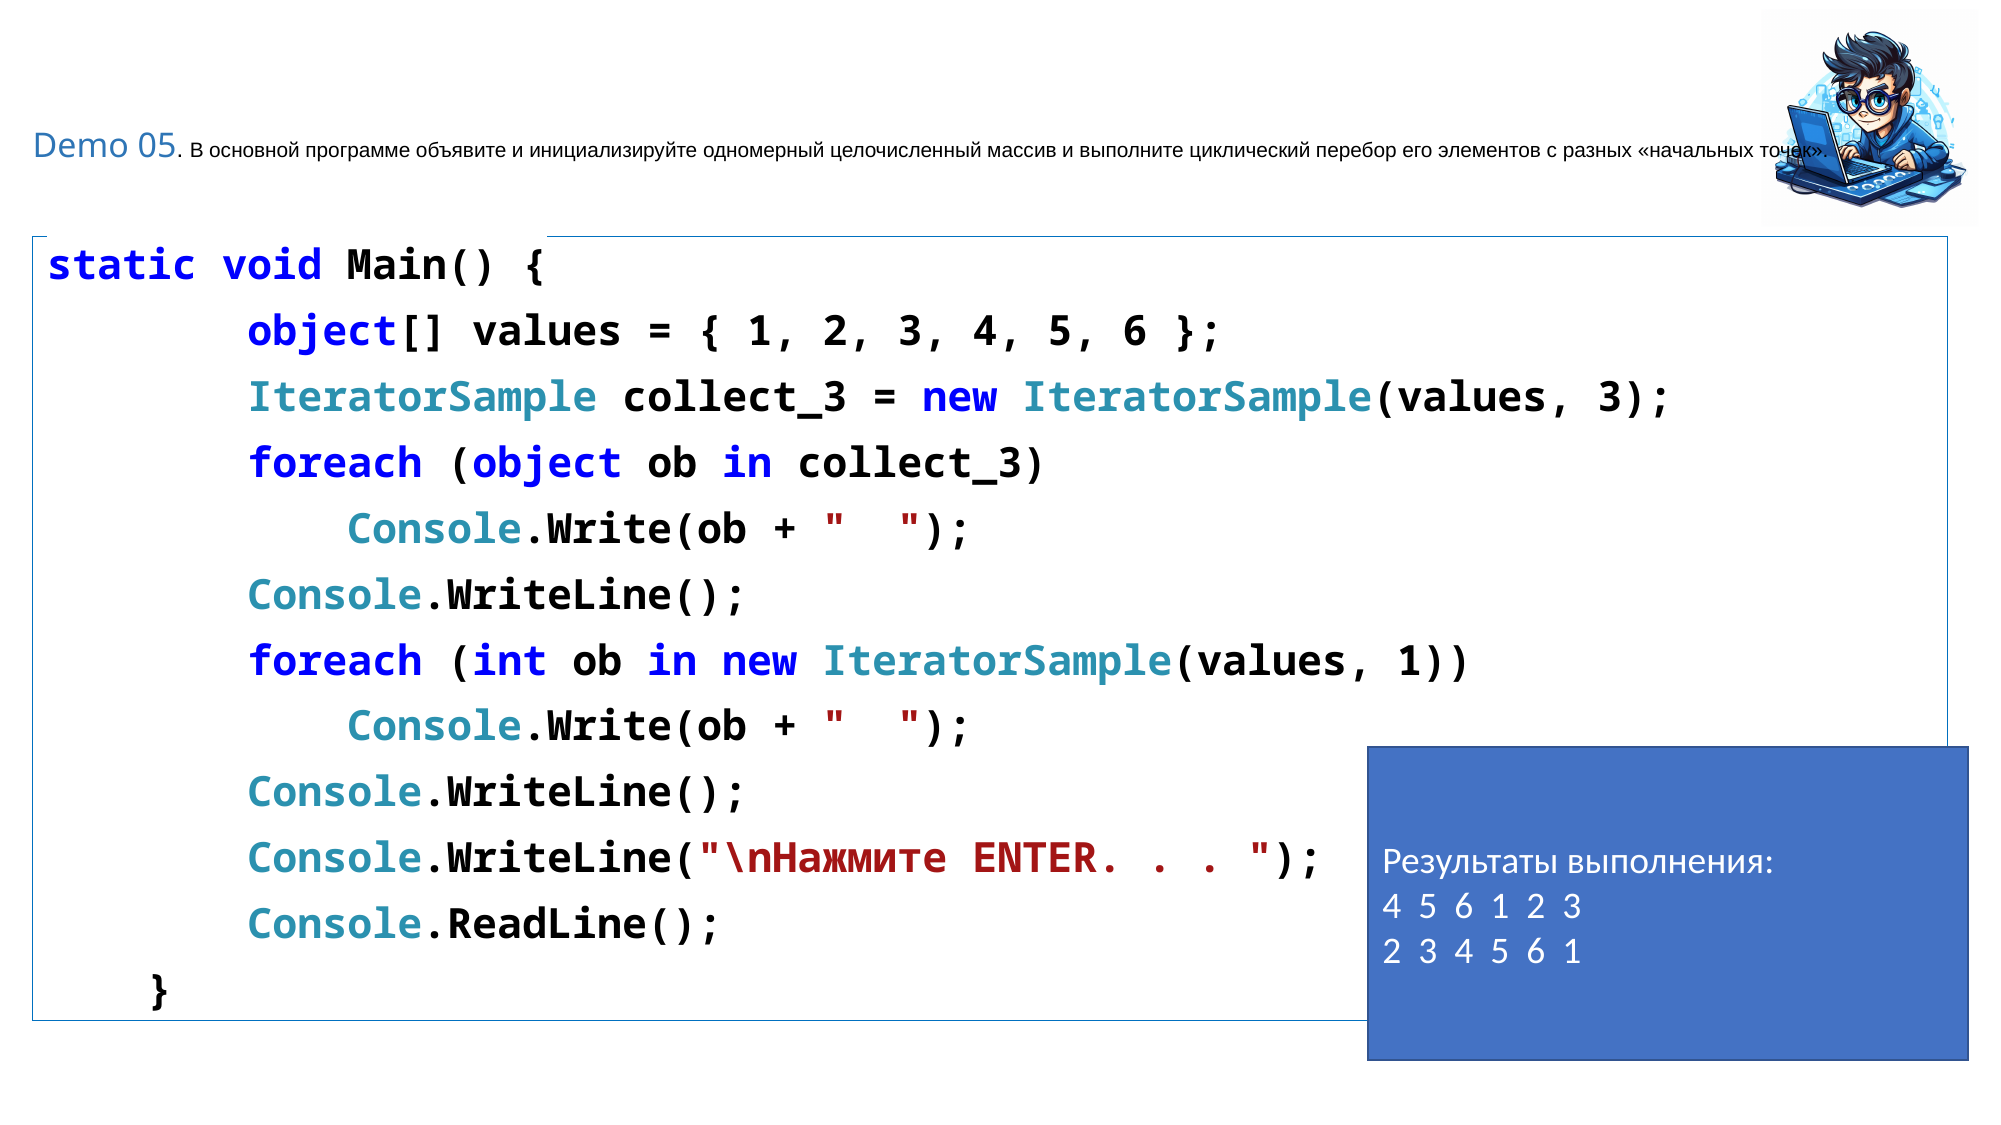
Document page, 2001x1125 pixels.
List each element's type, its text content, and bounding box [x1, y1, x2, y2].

title Demo 05. В основной программе объявите и инициализируйте одномерный целочисленный массив и выполните циклический перебор его элементов с разных «начальных точек». [17, 111, 1893, 219]
list static void Main() { object[] values = { 1, 2, 3, 4, 5, 6 }; IteratorSample collect_3 = new IteratorSample(values, 3); foreach (object ob in collect_3) Console.Write(ob + " "); Console.WriteLine(); foreach (int ob in new IteratorSample(values, 1)) Console.Write(ob + " "); Console.WriteLine(); Console.WriteLine("\nНажмите ENTER. . . "); Console.ReadLine(); } [32, 236, 1948, 1021]
picture [1761, 9, 1979, 227]
text_box Результаты выполнения: 4 5 6 1 2 3 2 3 4 5 6 1 [1367, 746, 1969, 1061]
